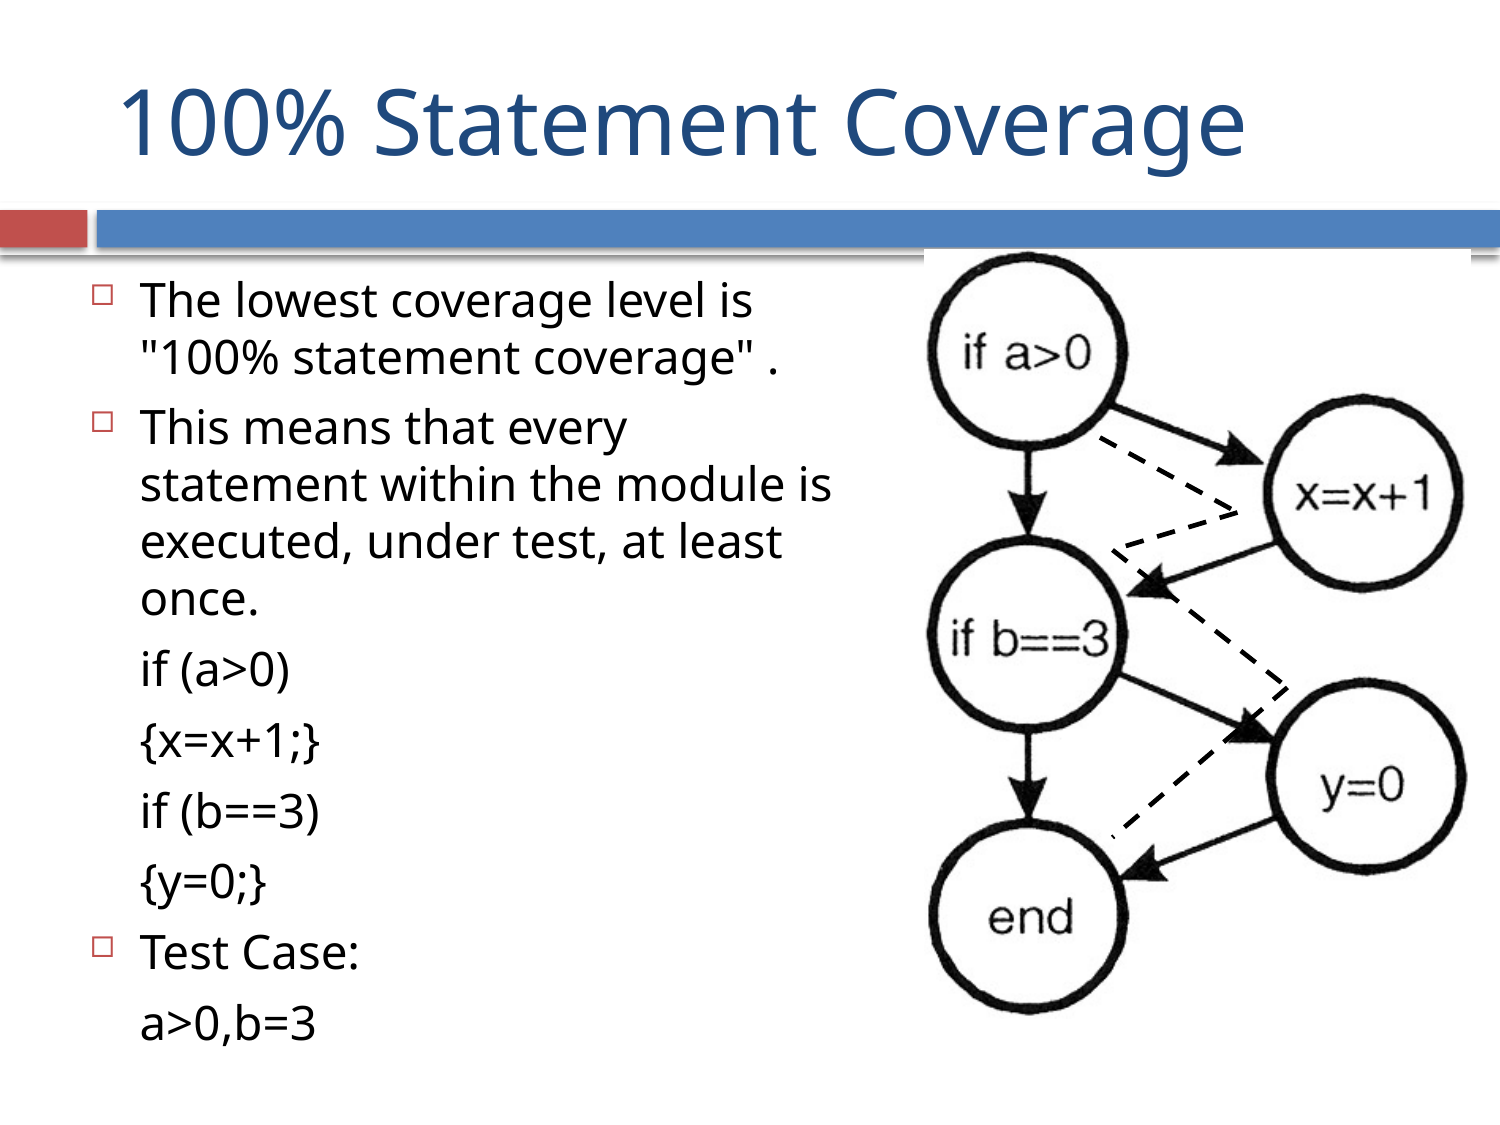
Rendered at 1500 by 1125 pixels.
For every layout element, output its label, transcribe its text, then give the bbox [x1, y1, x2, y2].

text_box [1099, 437, 1238, 513]
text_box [1112, 687, 1288, 838]
title 100% Statement Coverage [100, 37, 1438, 200]
picture [924, 249, 1471, 1019]
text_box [1112, 549, 1288, 687]
list The lowest coverage level is "100% statement coverage" . This means that every statement within the module is executed, under test, at least once. if (a>0) {x=x+1;} if (b==3) {y=0;} Test Case: a>0,b=3 [75, 262, 863, 1063]
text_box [1112, 512, 1238, 549]
